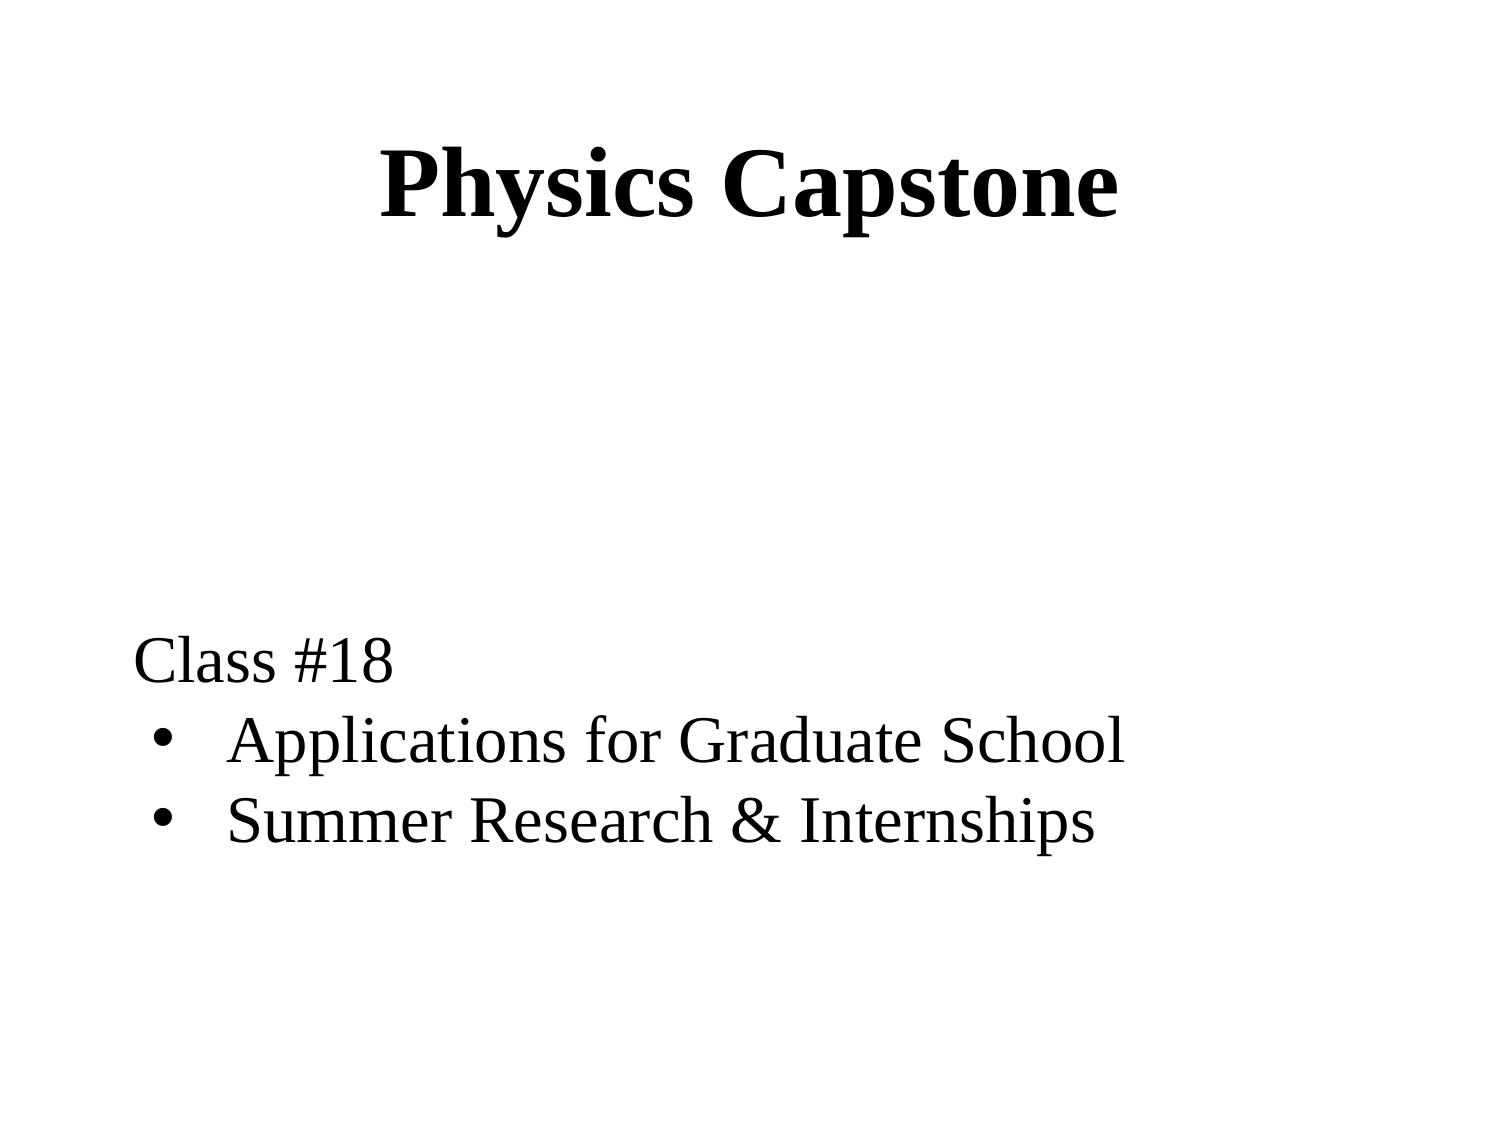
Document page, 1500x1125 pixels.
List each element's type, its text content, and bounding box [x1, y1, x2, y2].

text_box Physics Capstone [364, 108, 1136, 244]
text_box Class #18 Applications for Graduate School Summer Research & Internships [118, 608, 1339, 864]
